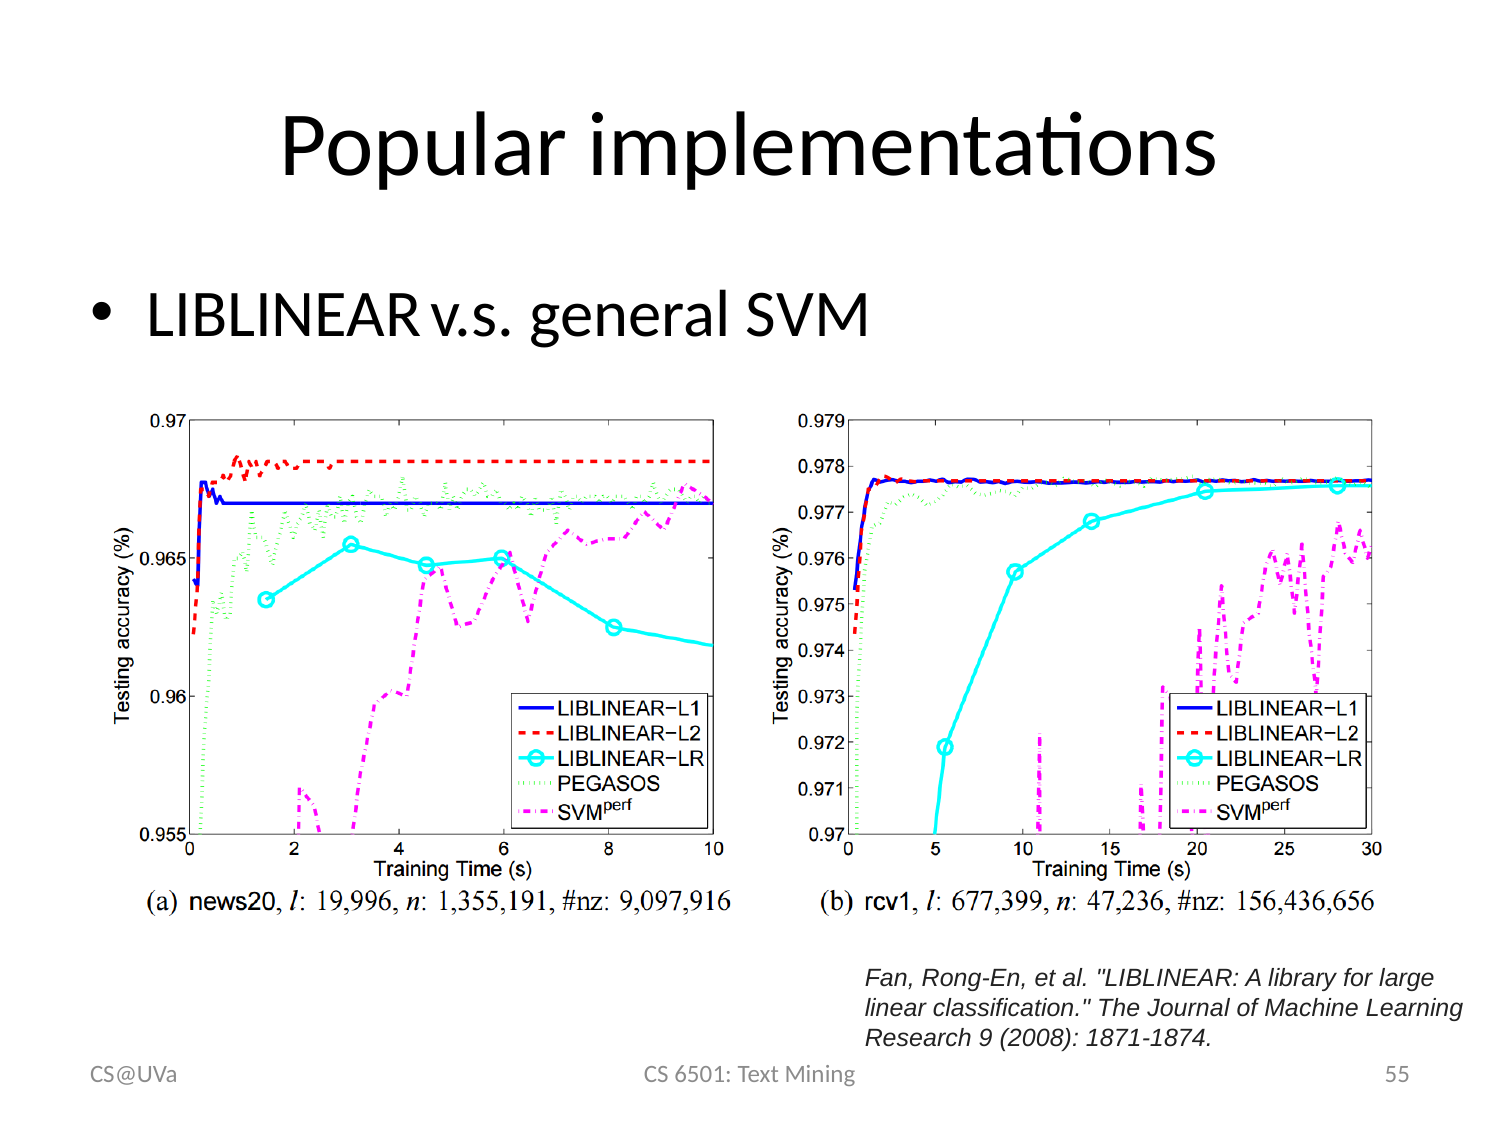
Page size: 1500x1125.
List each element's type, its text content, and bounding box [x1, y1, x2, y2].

picture [111, 412, 1389, 918]
slide_number 55 [1074, 1059, 1425, 1103]
slide_number CS@UVa [75, 1042, 425, 1103]
list LIBLINEAR v.s. general SVM [75, 262, 1425, 1005]
title Popular implementations [75, 45, 1425, 233]
text_box Fan, Rong-En, et al. "LIBLINEAR: A library for large linear classification." The Journal of Machine Learning Research 9 (2008): 1871-1874. [849, 953, 1500, 1059]
footer CS 6501: Text Mining [512, 1042, 988, 1103]
